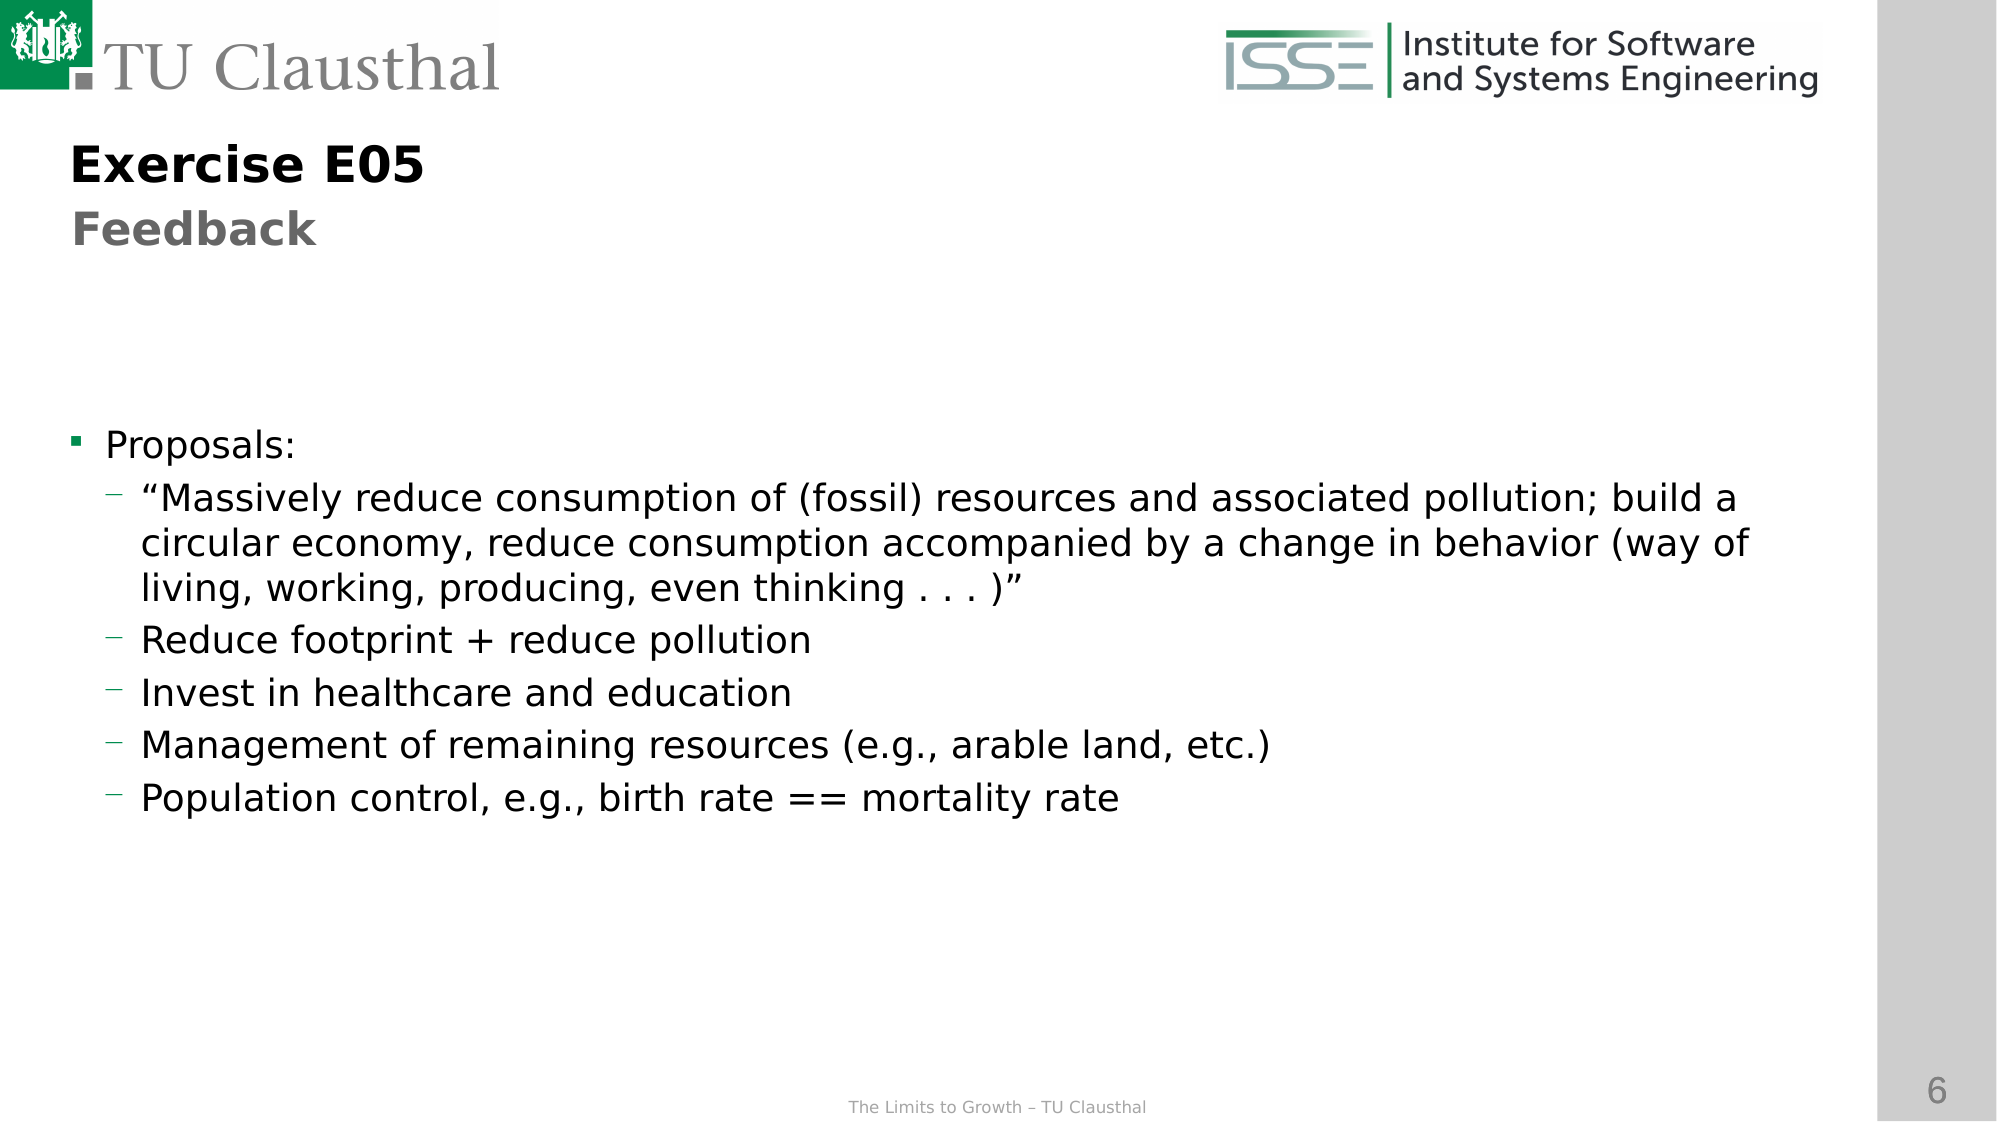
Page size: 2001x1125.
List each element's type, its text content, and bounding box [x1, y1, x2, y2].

text_box Feedback [70, 188, 1767, 267]
text_box Proposals: “Massively reduce consumption of (fossil) resources and associated pollution; build a circular economy, reduce consumption accompanied by a change in behavior (way of living, working, producing, even thinking . . . )” Reduce footprint + reduce pollution Invest in healthcare and education Management of remaining resources (e.g., arable land, etc.) Population control, e.g., birth rate == mortality rate [55, 208, 1816, 1032]
picture [0, 0, 499, 90]
text_box Exercise E05 [55, 125, 1816, 205]
picture [1218, 22, 1823, 104]
